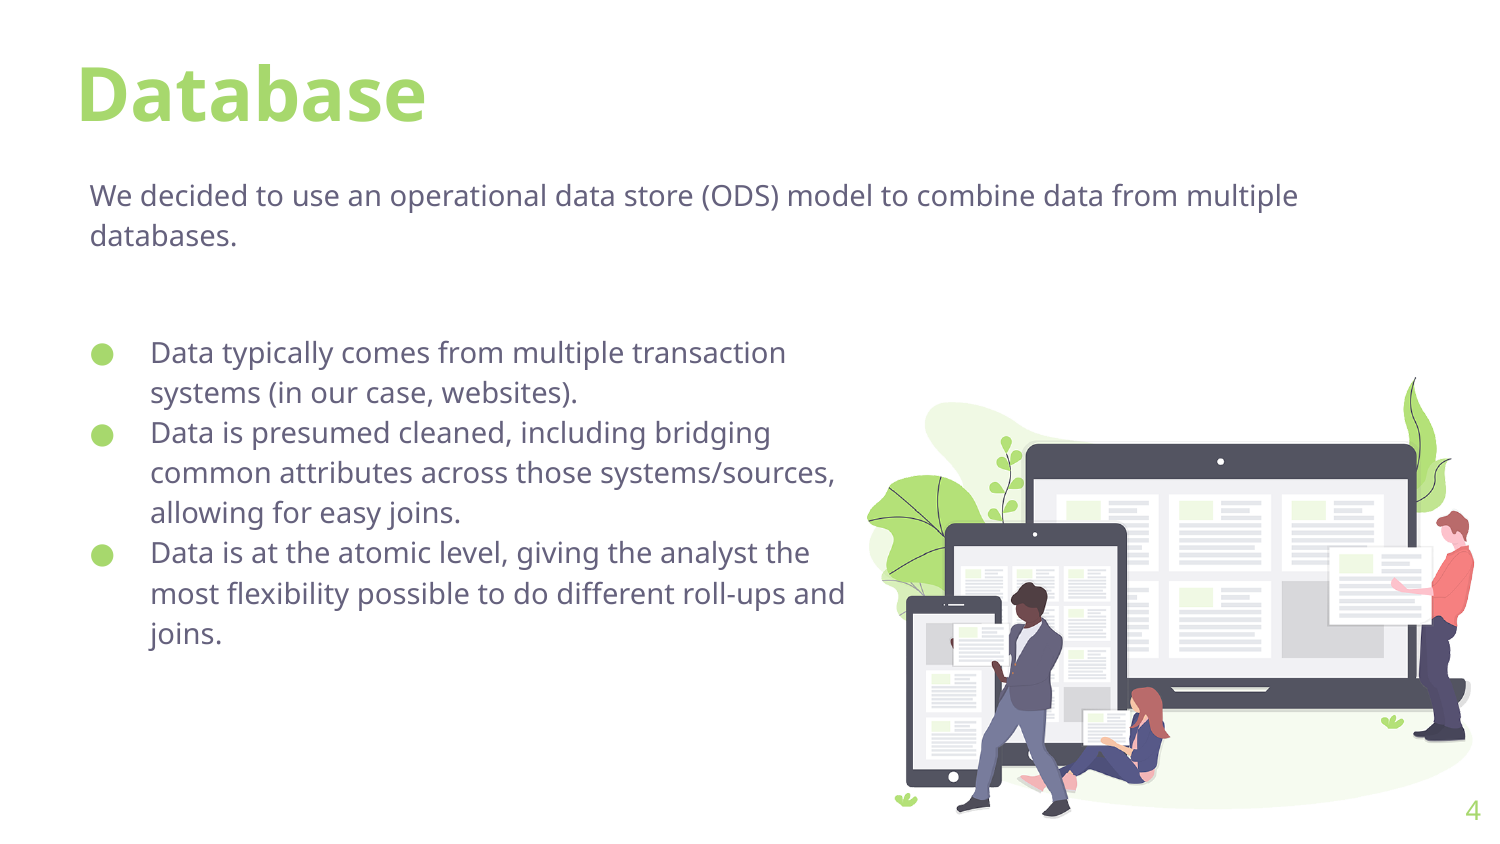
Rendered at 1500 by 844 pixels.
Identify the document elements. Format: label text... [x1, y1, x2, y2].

text_box We decided to use an operational data store (ODS) model to combine data from multiple databases. [75, 171, 1392, 313]
slide_number 4 [1391, 779, 1482, 844]
list Data typically comes from multiple transaction systems (in our case, websites). Data is presumed cleaned, including bridging common attributes across those systems/sources, allowing for easy joins. Data is at the atomic level, giving the analyst the most flexibility possible to do different roll-ups and joins. [75, 328, 875, 635]
title Database [75, 46, 1109, 171]
picture [867, 377, 1475, 819]
